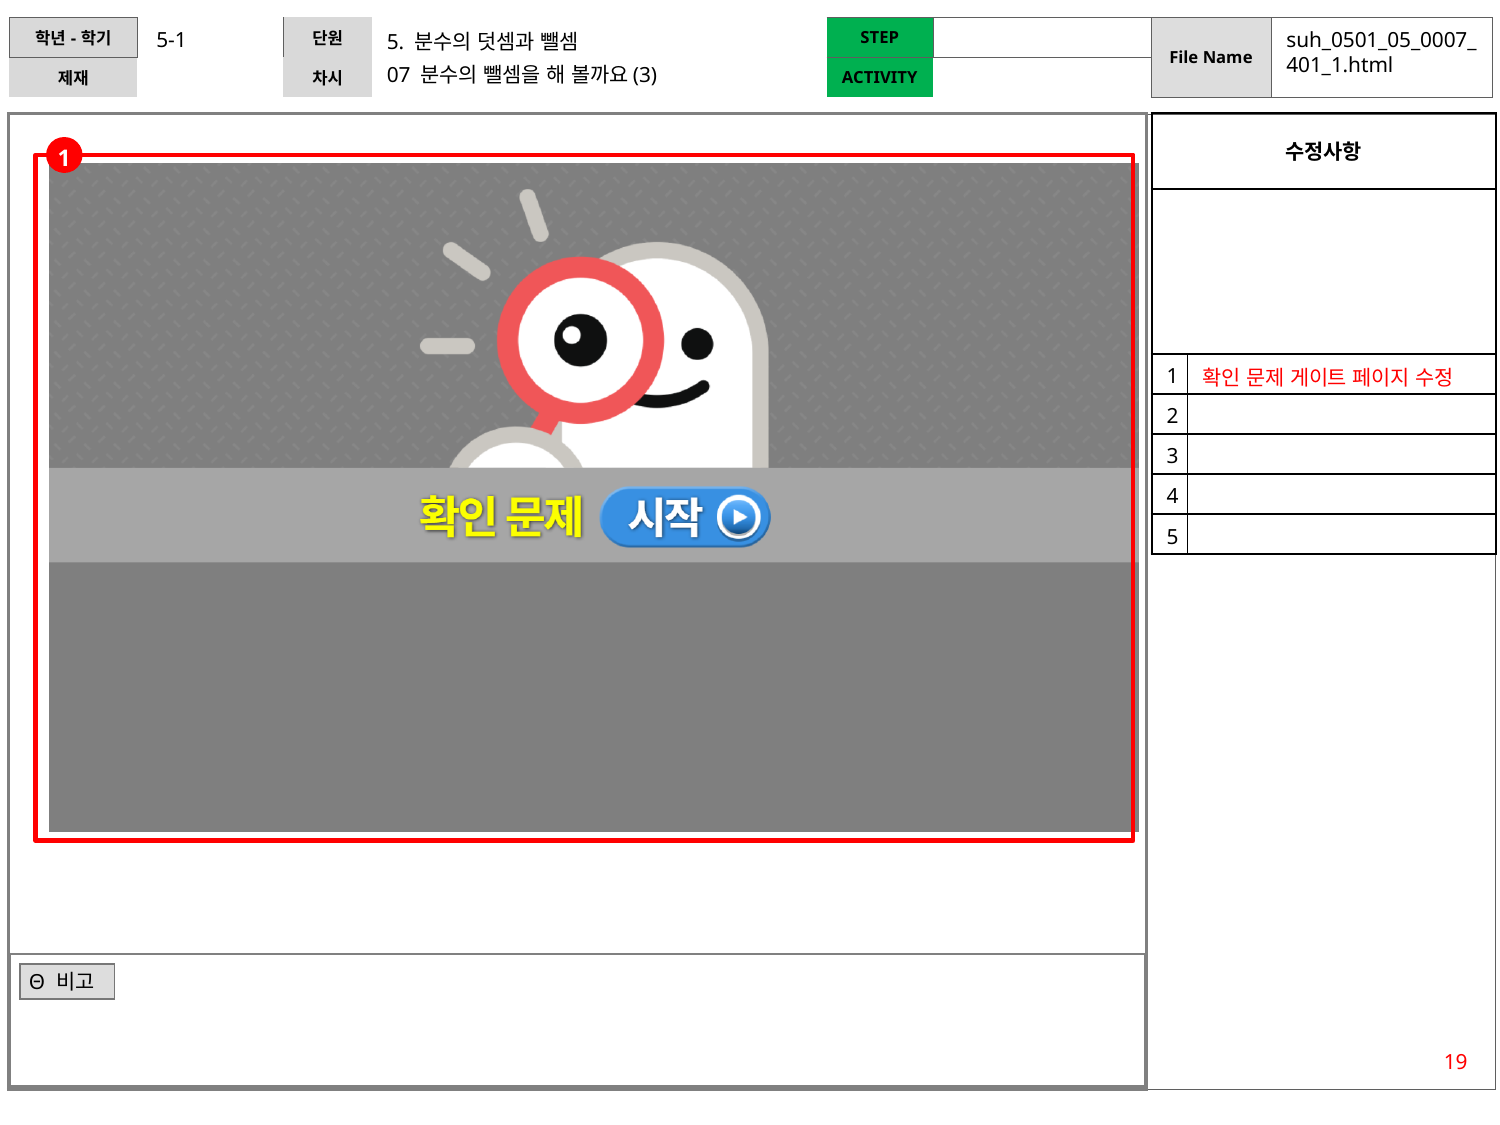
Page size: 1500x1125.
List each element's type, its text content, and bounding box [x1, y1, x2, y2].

table_cell [1188, 395, 1495, 433]
picture [49, 163, 1139, 833]
text_box 07 분수의 뺄셈을 해 볼까요(3) [372, 54, 816, 102]
table_cell 4 [1153, 475, 1187, 513]
table_header 수정사항 [1153, 114, 1495, 188]
text_box 5-1 [141, 18, 284, 55]
table_cell 2 [1153, 395, 1187, 433]
table_cell 1 [1153, 355, 1187, 393]
text_box 5. 분수의 덧셈과 뺄셈 [372, 21, 715, 57]
table_cell [1188, 475, 1495, 513]
text_box [34, 153, 1135, 843]
table_cell [1153, 190, 1495, 353]
table_cell 확인 문제 게이트 페이지 수정 [1188, 355, 1495, 393]
text_box 1 [43, 134, 85, 165]
text_box suh_0501_05_0007_401_1.html [1271, 18, 1500, 84]
table_cell 5 [1153, 515, 1187, 553]
table_cell [1188, 515, 1495, 553]
table_cell [1188, 435, 1495, 473]
table_cell 3 [1153, 435, 1187, 473]
